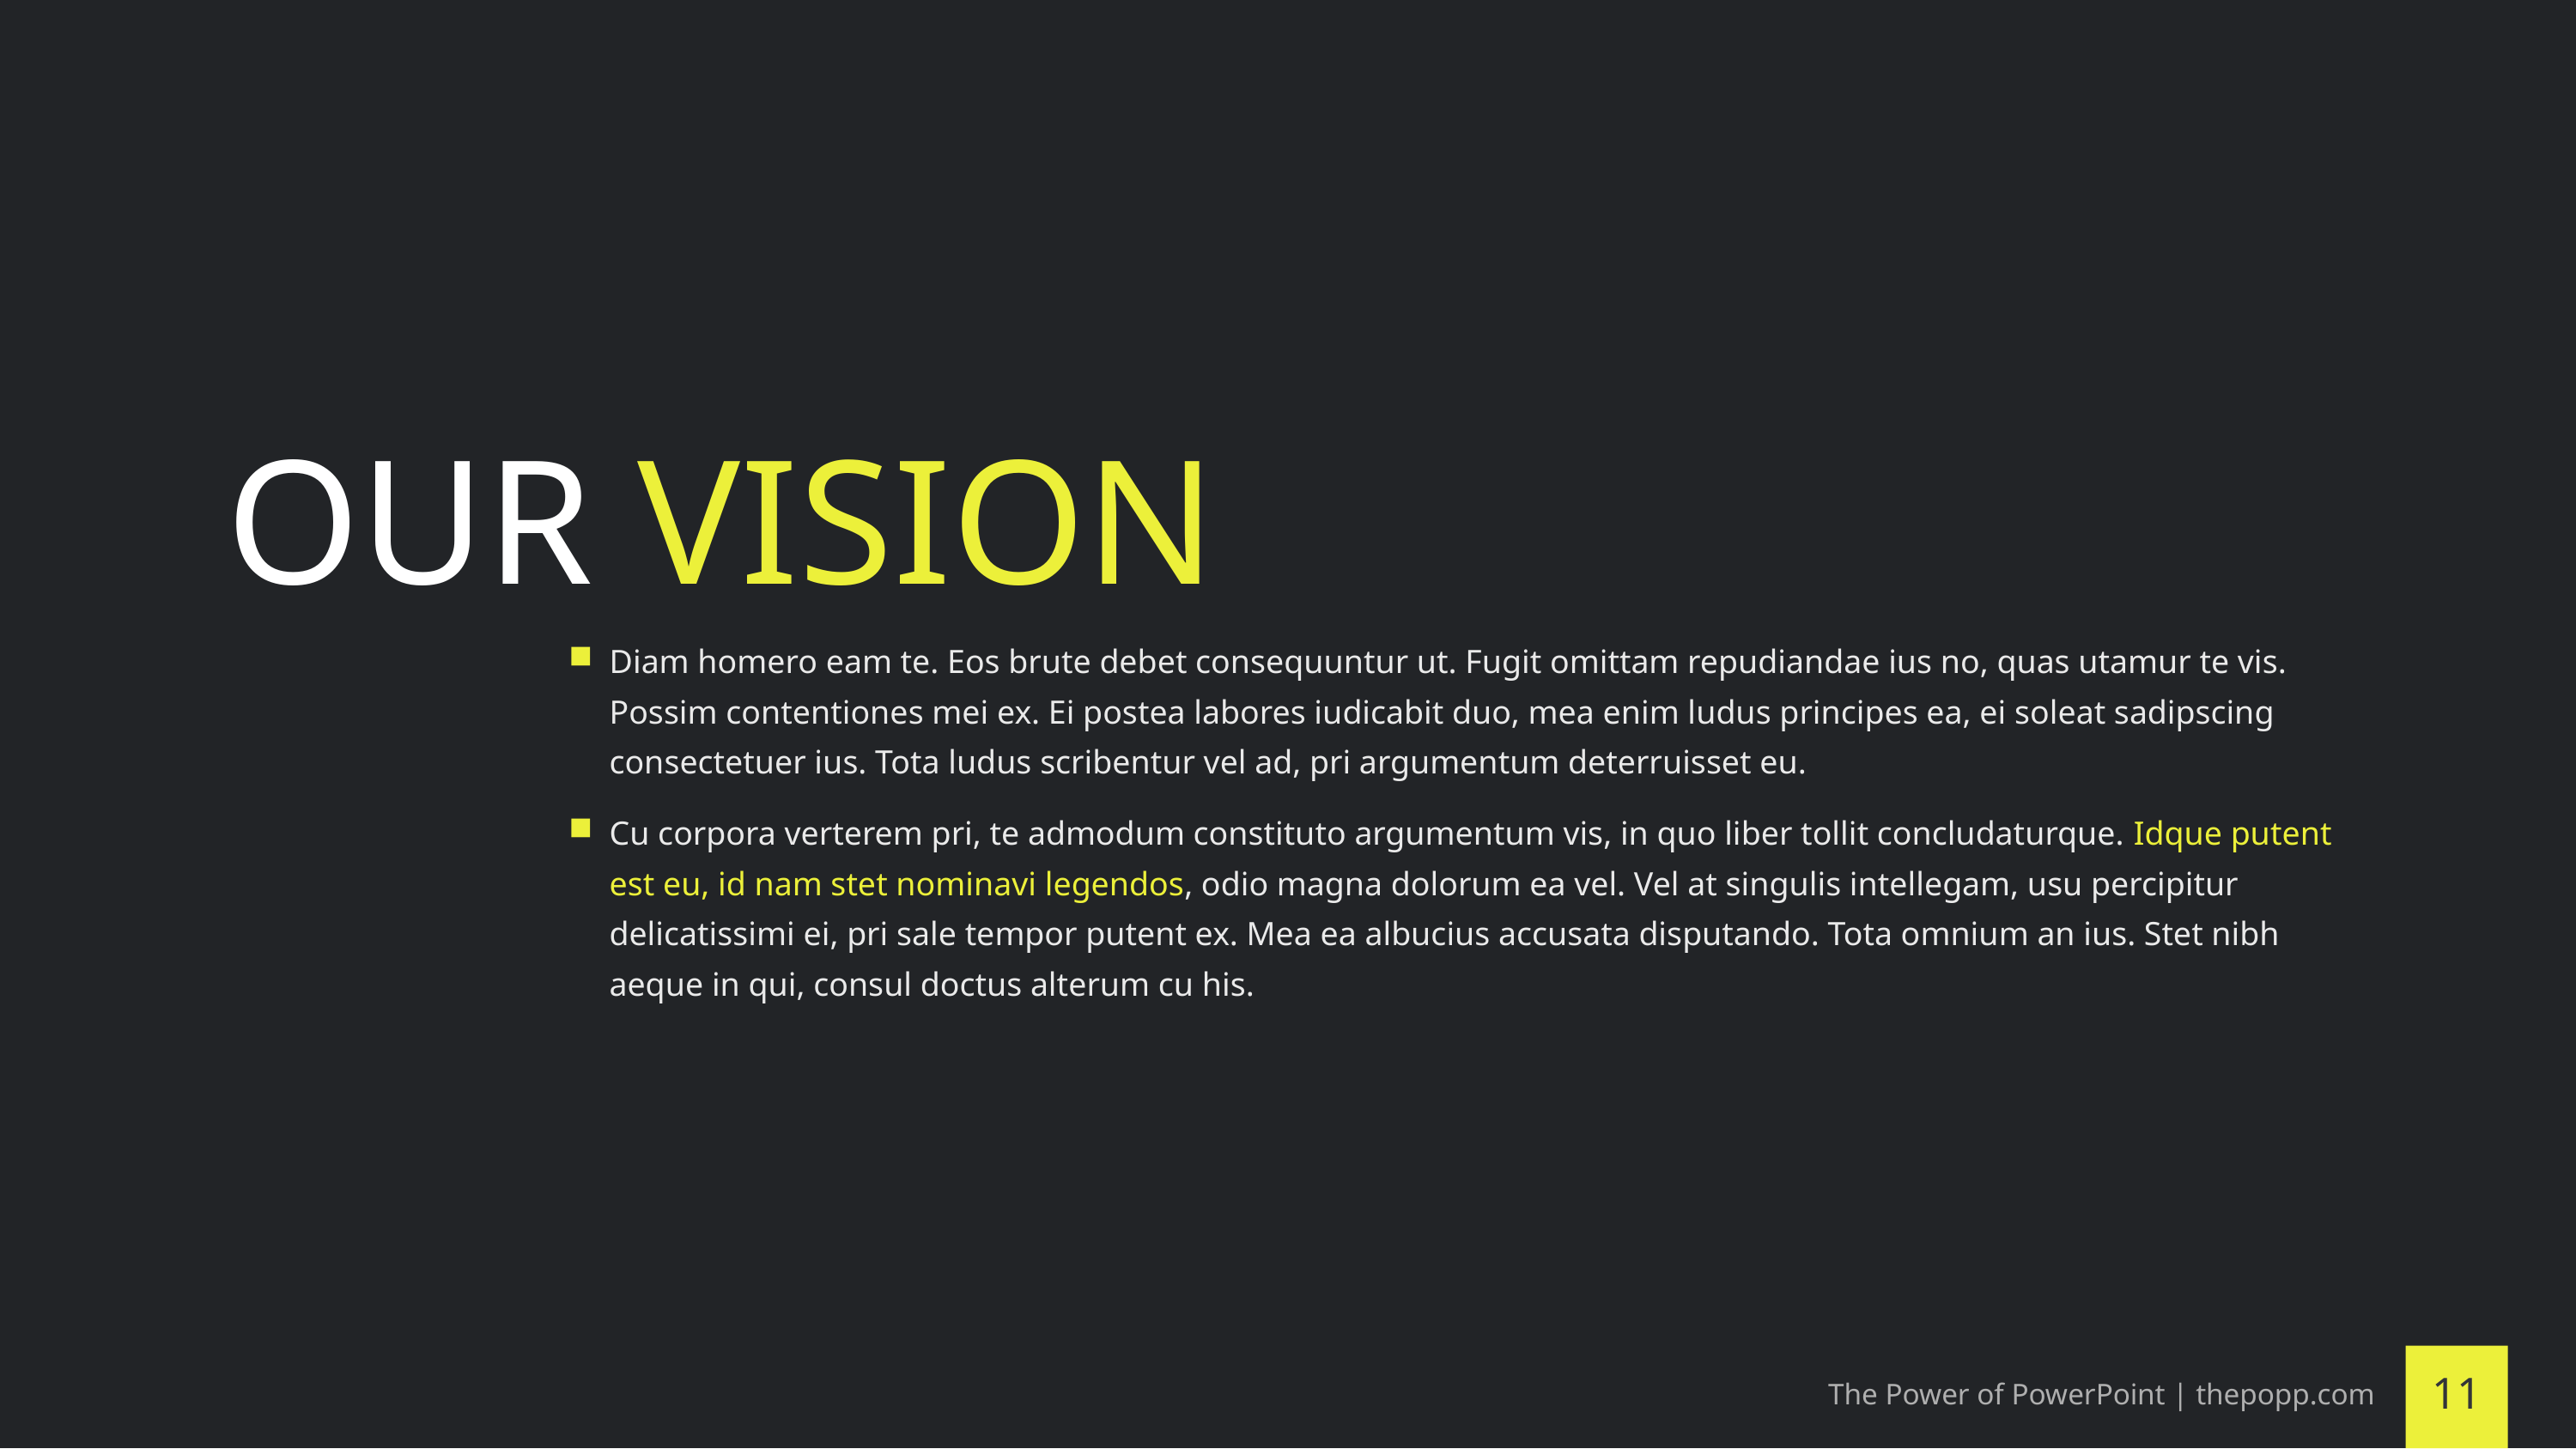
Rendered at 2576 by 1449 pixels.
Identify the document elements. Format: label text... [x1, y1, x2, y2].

title OUR VISION [213, 122, 2363, 624]
slide_number 11 [2404, 1356, 2509, 1434]
list Diam homero eam te. Eos brute debet consequuntur ut. Fugit omittam repudiandae ius no, quas utamur te vis. Possim contentiones mei ex. Ei postea labores iudicabit duo, mea enim ludus principes ea, ei soleat sadipscing consectetuer ius. Tota ludus scribentur vel ad, pri argumentum deterruisset eu. Cu corpora verterem pri, te admodum constituto argumentum vis, in quo liber tollit concludaturque. Idque putent est eu, id nam stet nominavi legendos, odio magna dolorum ea vel. Vel at singulis intellegam, usu percipitur delicatissimi ei, pri sale tempor putent ex. Mea ea albucius accusata disputando. Tota omnium an ius. Stet nibh aeque in qui, consul doctus alterum cu his. [556, 623, 2389, 1226]
footer The Power of PowerPoint | thepopp.com [1519, 1356, 2389, 1434]
